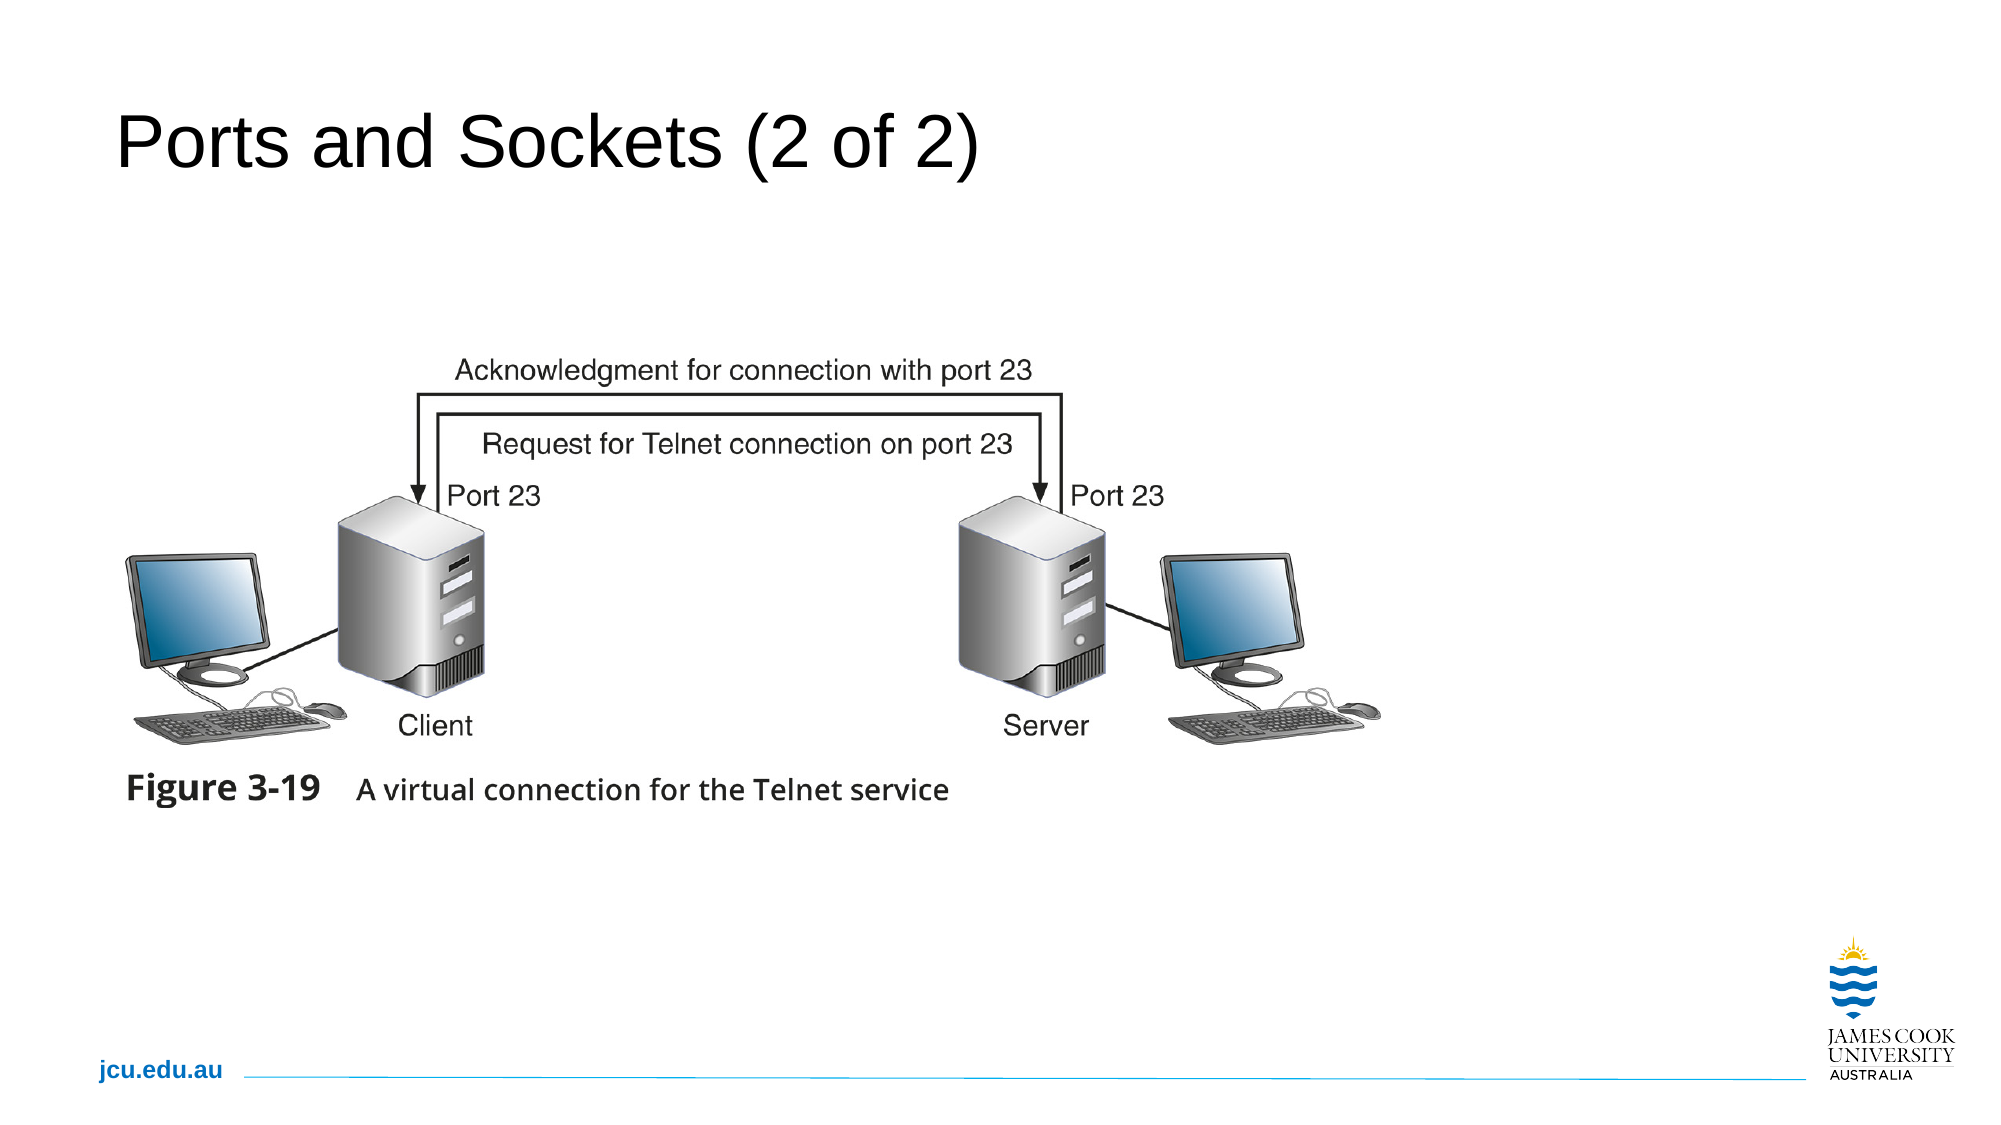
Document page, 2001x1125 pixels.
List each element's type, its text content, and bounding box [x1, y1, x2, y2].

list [125, 358, 1381, 808]
picture [1827, 934, 1956, 1080]
title Ports and Sockets (2 of 2) [100, 95, 1863, 278]
